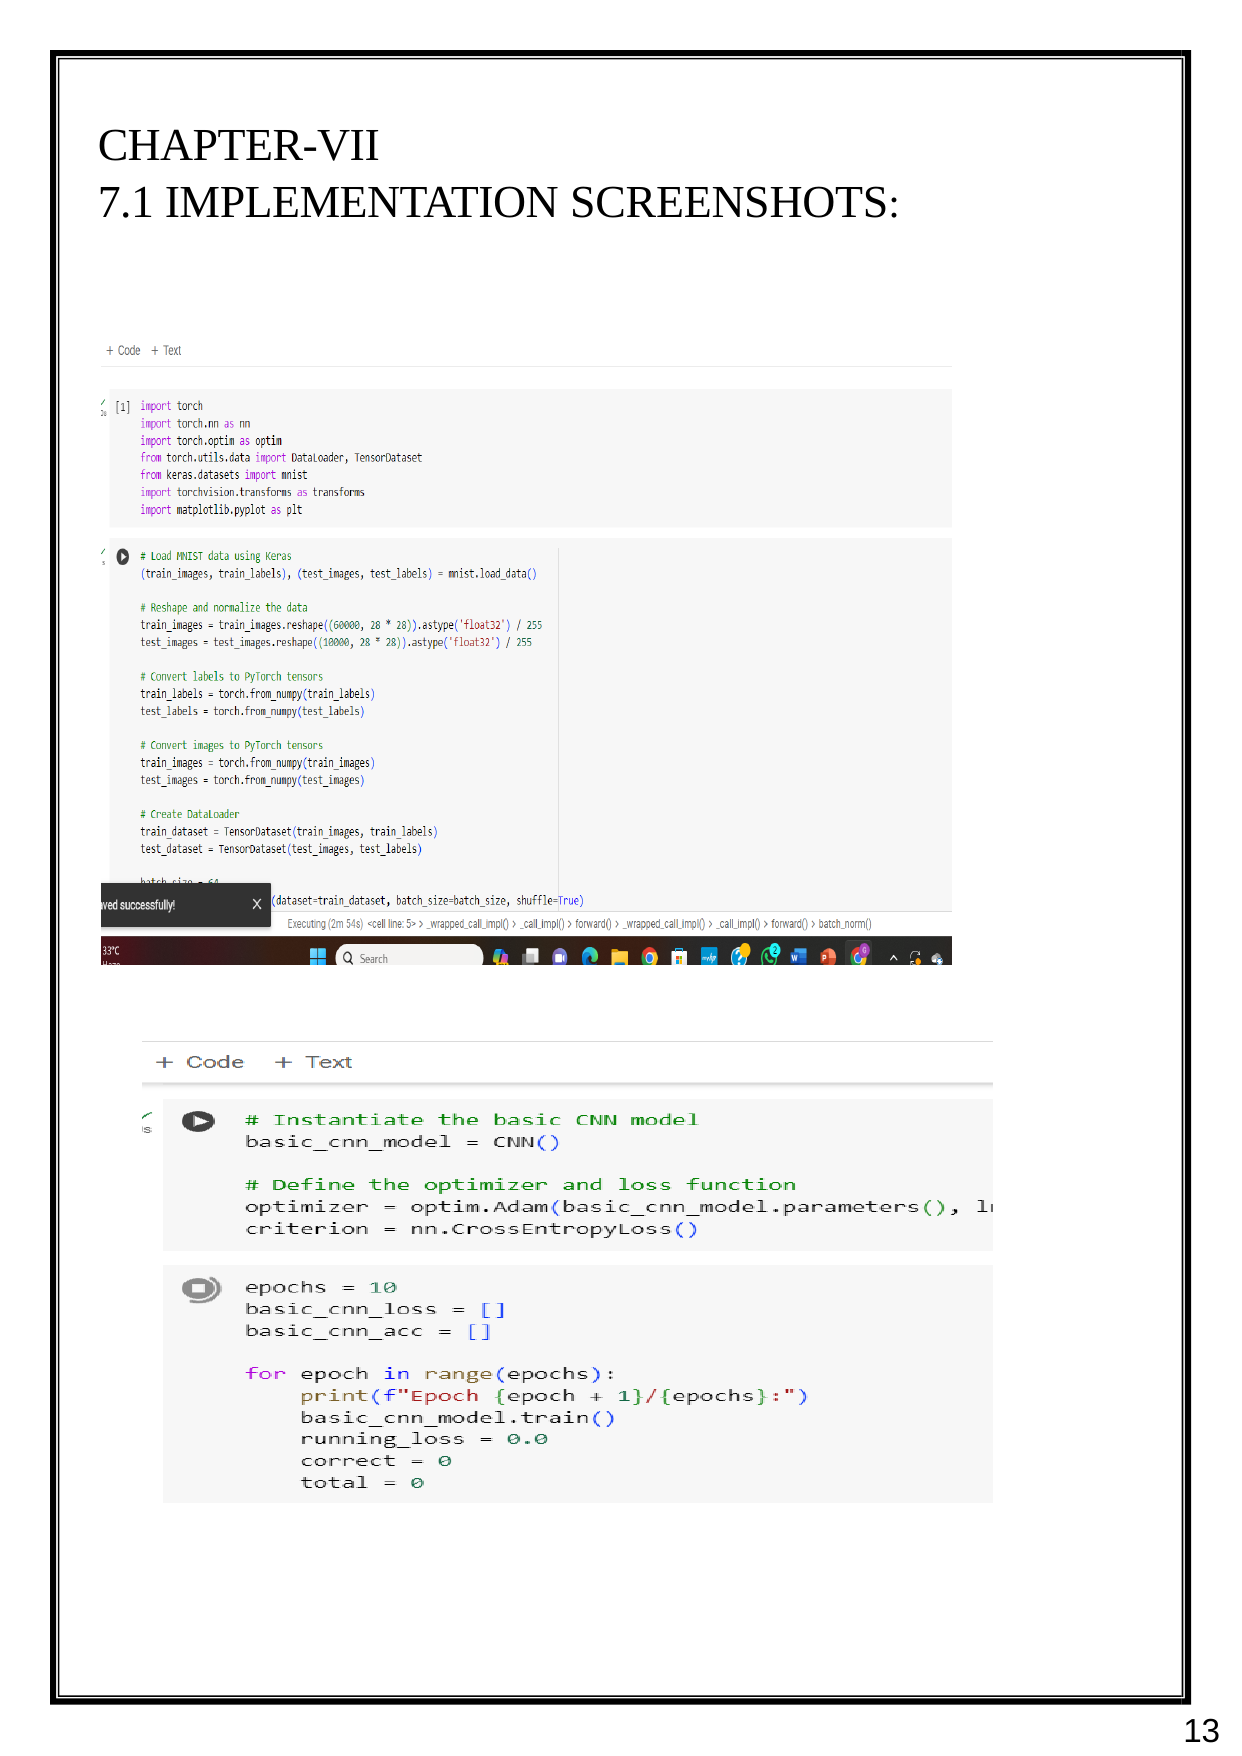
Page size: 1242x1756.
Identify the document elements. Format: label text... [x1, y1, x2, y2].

picture [141, 1039, 993, 1503]
text_box CHAPTER-VII 7.1 IMPLEMENTATION SCREENSHOTS: [95, 112, 946, 227]
picture [101, 339, 953, 966]
text_box [50, 50, 1192, 1705]
text_box 13 [1168, 1702, 1240, 1756]
